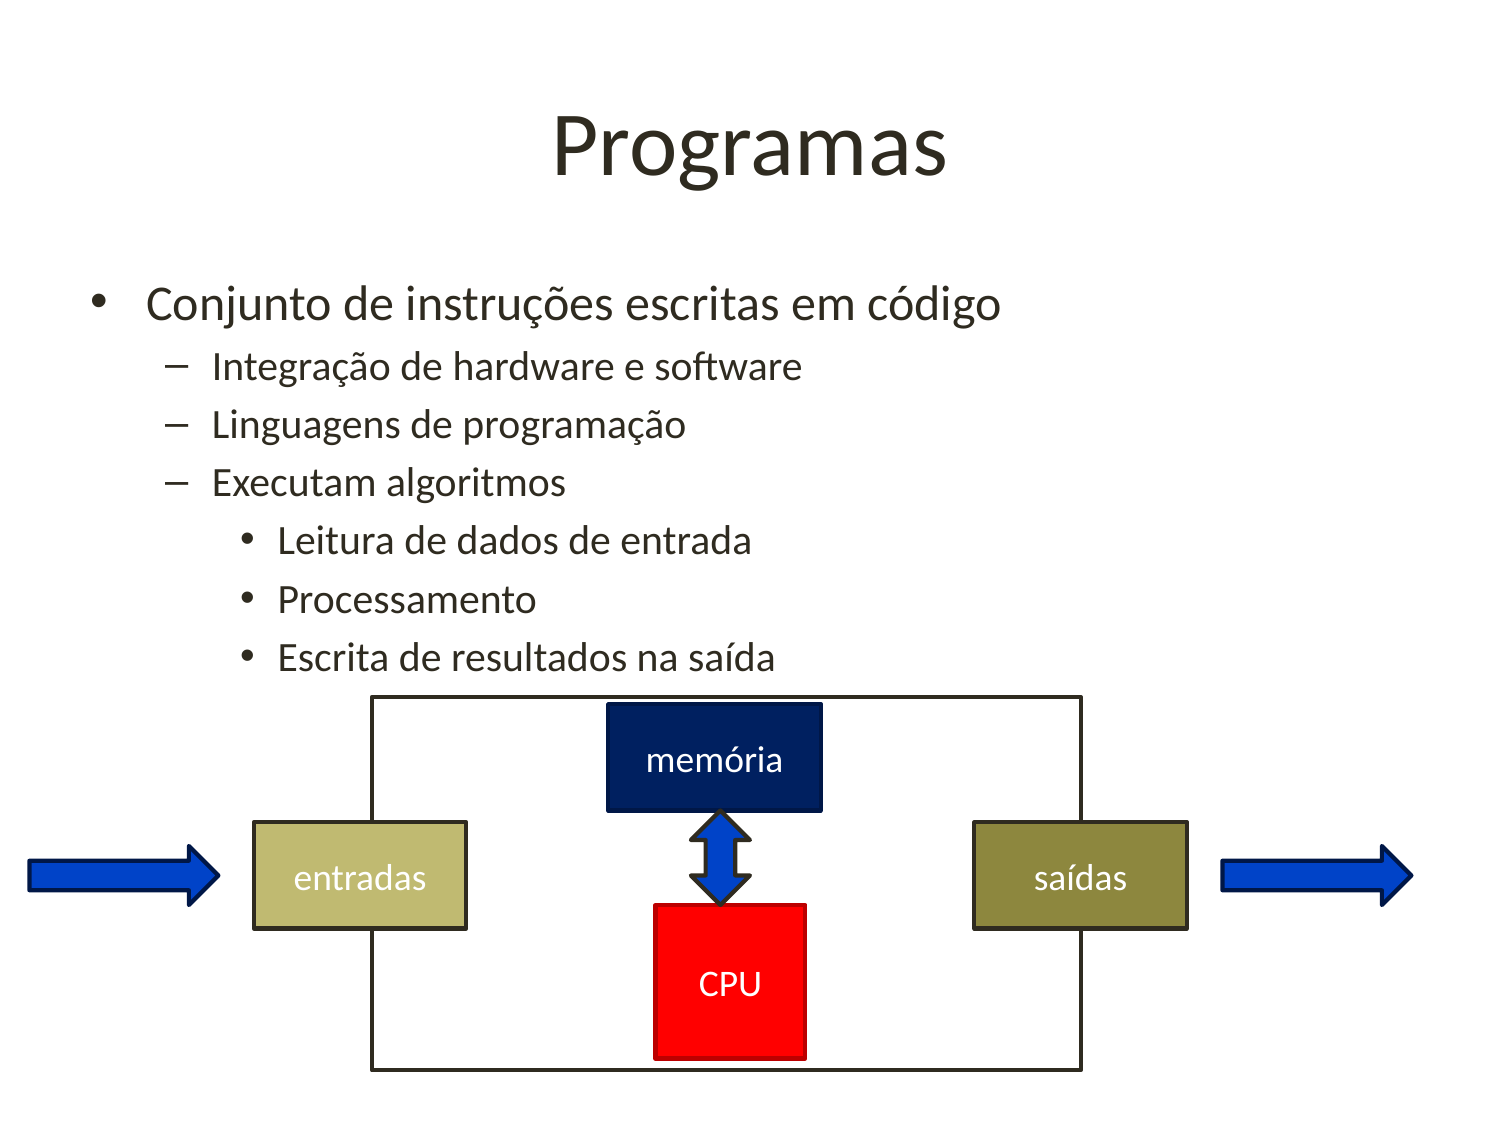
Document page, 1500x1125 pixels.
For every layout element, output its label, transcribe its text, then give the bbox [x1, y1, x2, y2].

title Programas [74, 44, 1426, 233]
text_box [688, 808, 752, 908]
text_box [27, 844, 221, 907]
text_box [370, 695, 1083, 1072]
text_box CPU [653, 903, 807, 1061]
text_box entradas [252, 820, 468, 931]
text_box saídas [972, 820, 1189, 931]
text_box memória [606, 702, 823, 813]
list Conjunto de instruções escritas em código Integração de hardware e software Linguagens de programação Executam algoritmos Leitura de dados de entrada Processamento Escrita de resultados na saída [74, 262, 1426, 1006]
text_box [1220, 844, 1414, 907]
